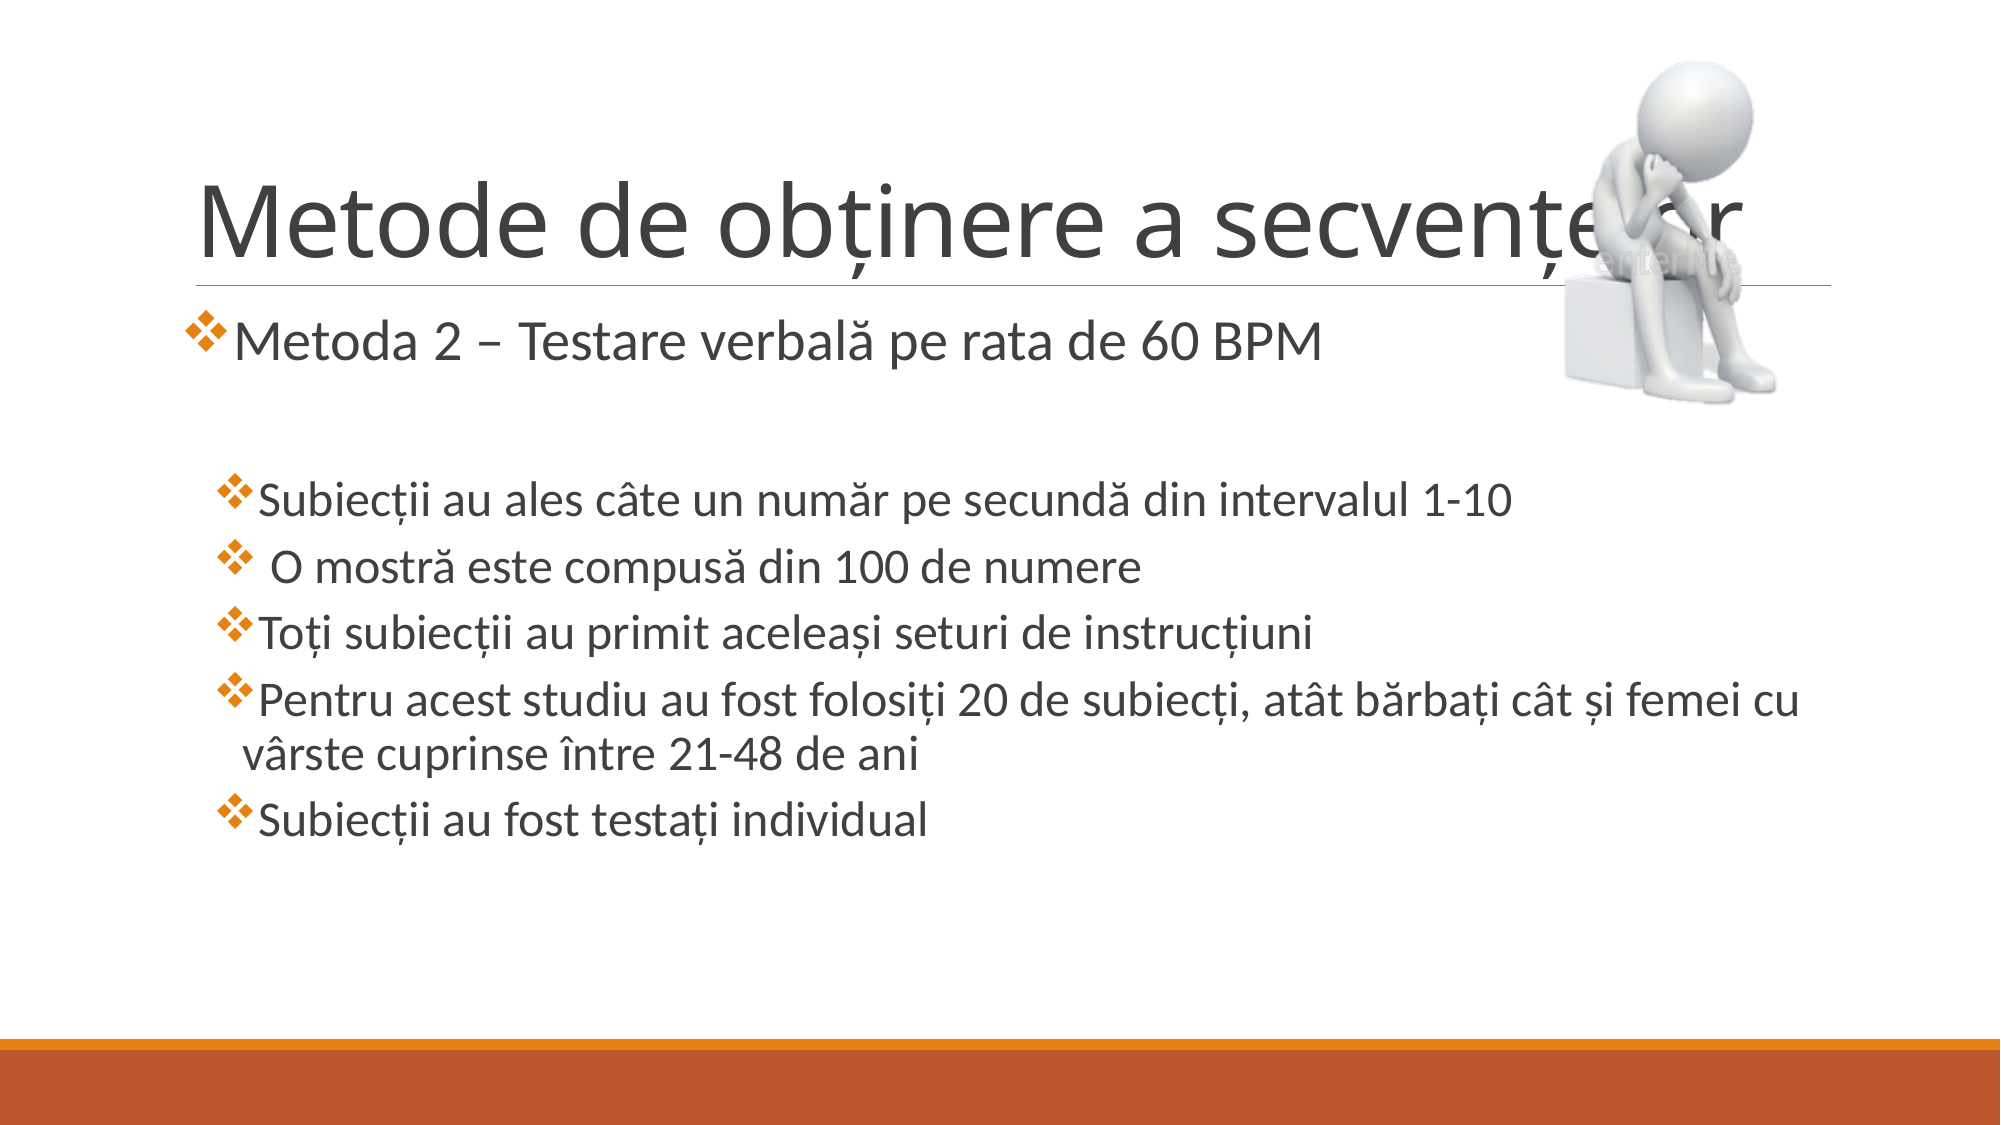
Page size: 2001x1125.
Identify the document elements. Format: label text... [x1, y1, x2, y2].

title Metode de obținere a secvențelor [180, 47, 1452, 285]
picture [1454, 46, 1892, 484]
list Metoda 2 – Testare verbală pe rata de 60 BPM Subiecții au ales câte un număr pe secundă din intervalul 1-10 O mostră este compusă din 100 de numere Toți subiecții au primit aceleași seturi de instrucțiuni Pentru acest studiu au fost folosiți 20 de subiecți, atât bărbați cât și femei cu vârste cuprinse între 21-48 de ani Subiecții au fost testați individual [180, 302, 1830, 963]
